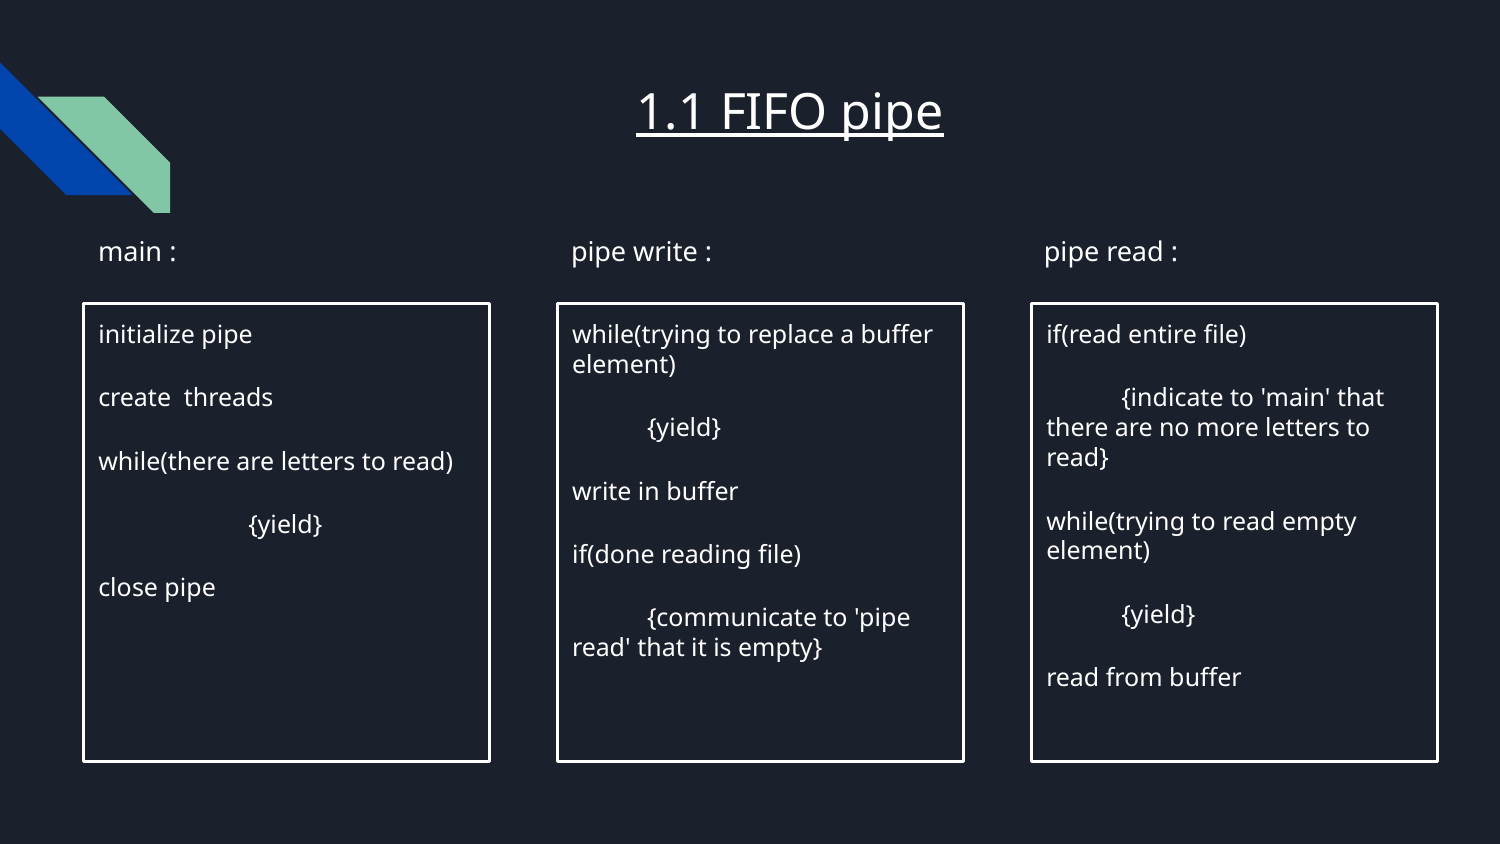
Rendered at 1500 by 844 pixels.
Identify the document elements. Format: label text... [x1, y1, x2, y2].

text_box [544, 213, 977, 775]
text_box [70, 213, 503, 775]
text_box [1018, 213, 1452, 775]
title 1.1 FIFO pipe [212, 64, 1368, 215]
